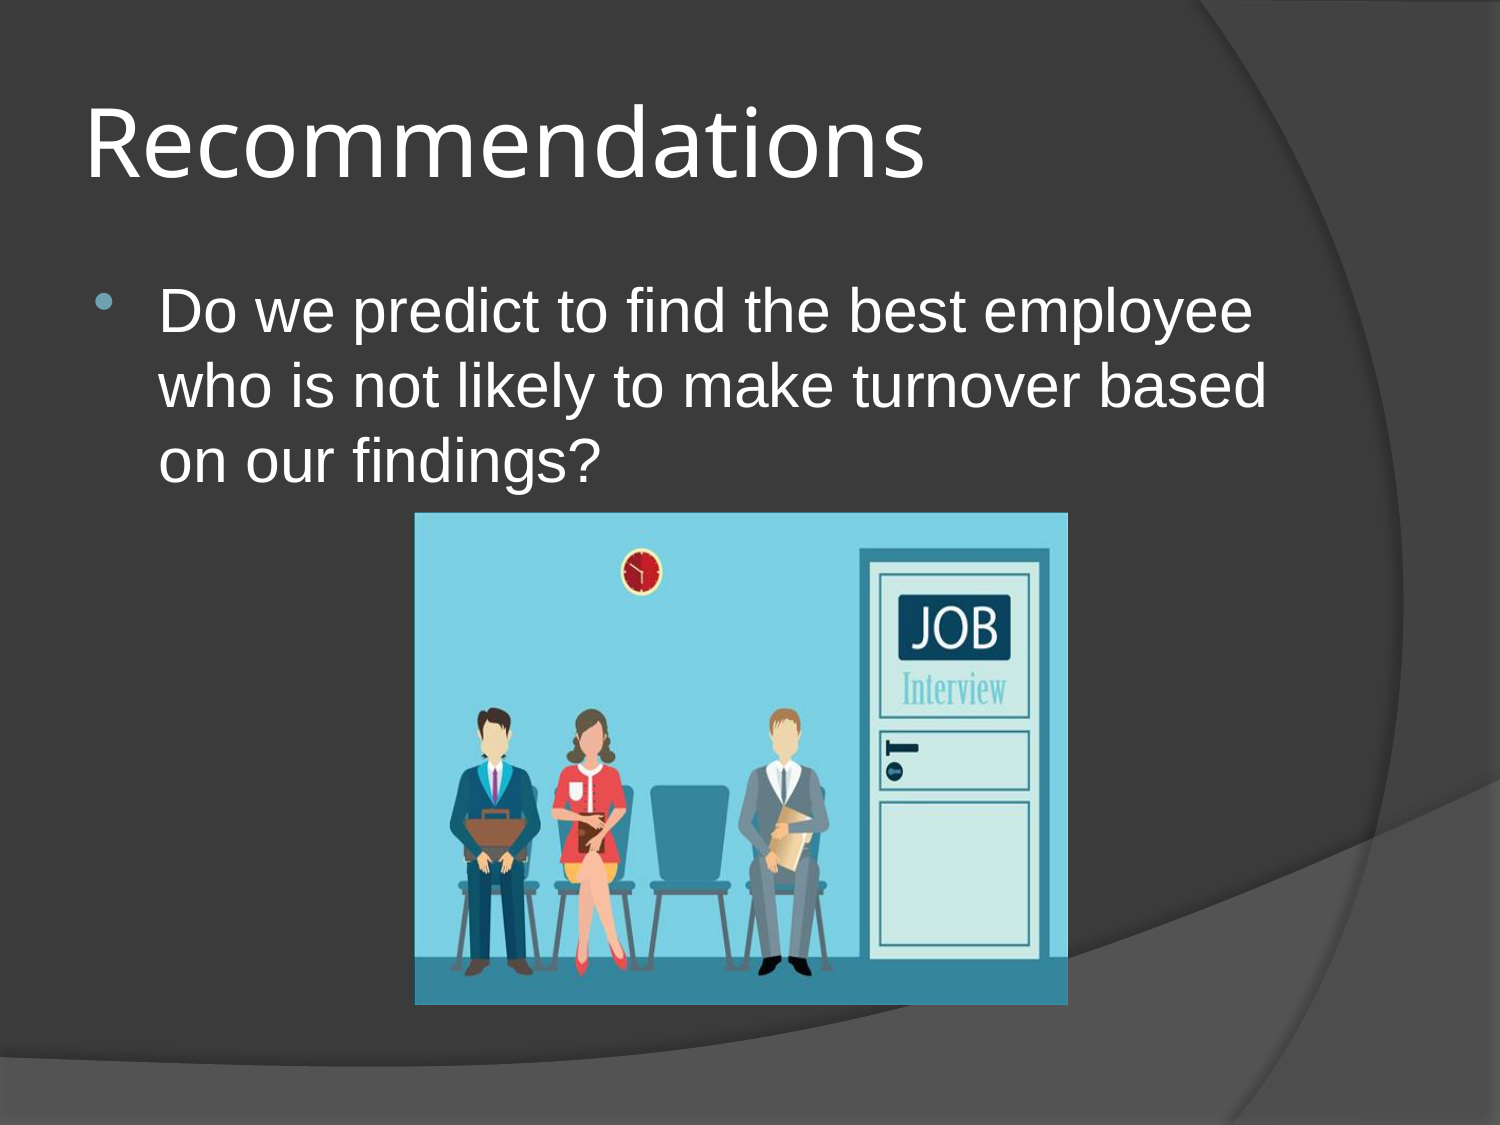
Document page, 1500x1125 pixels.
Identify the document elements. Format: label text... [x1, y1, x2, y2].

list Do we predict to find the best employee who is not likely to make turnover based on our findings? [75, 262, 1300, 1054]
picture [414, 512, 1068, 1006]
title Recommendations [75, 45, 1300, 233]
